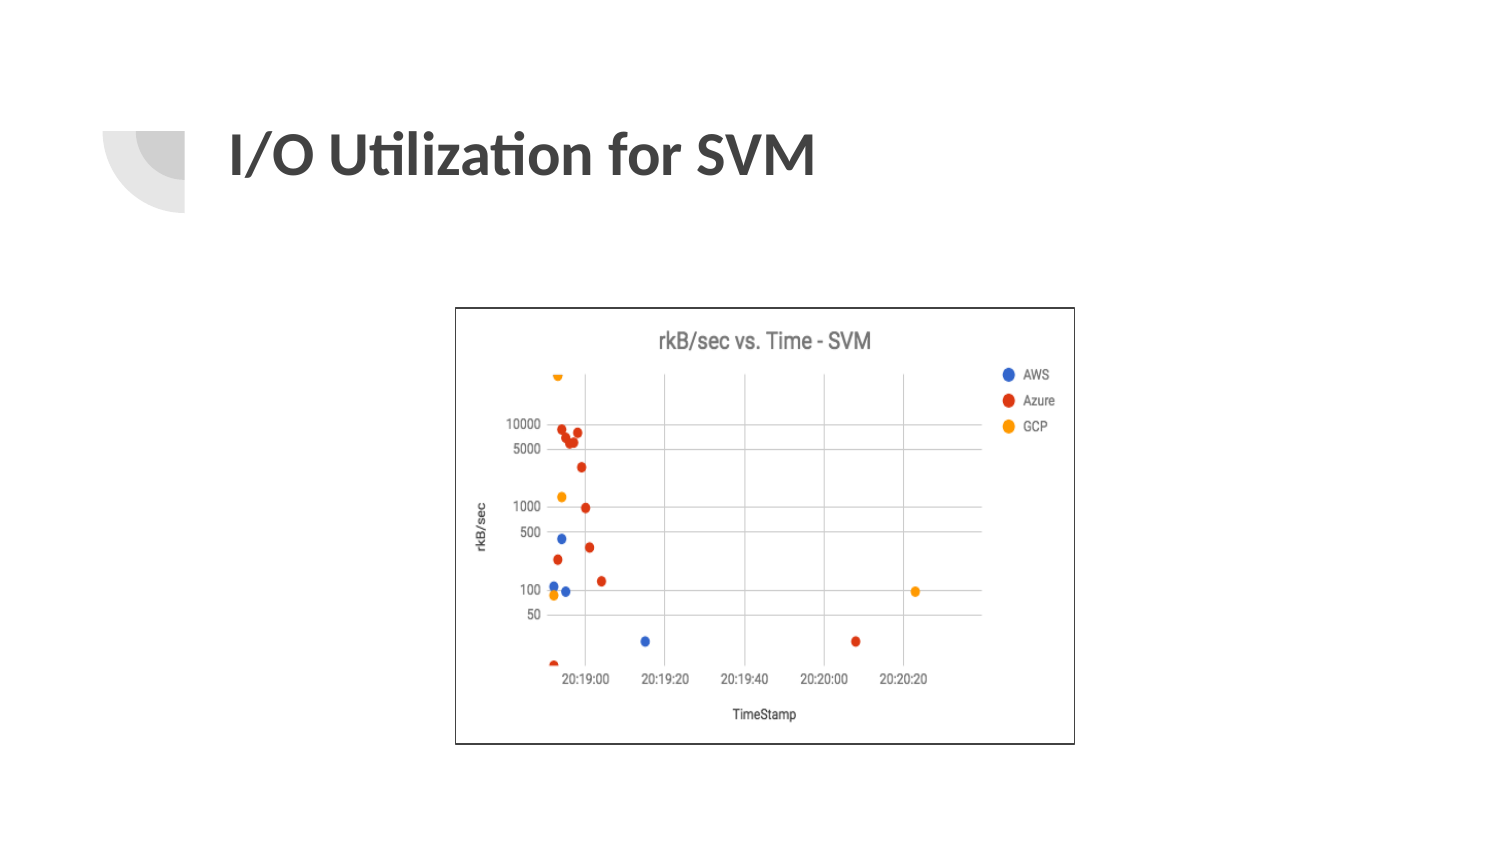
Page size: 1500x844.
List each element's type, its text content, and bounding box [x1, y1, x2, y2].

title I/O Utilization for SVM [213, 98, 1368, 263]
picture [455, 308, 1075, 744]
